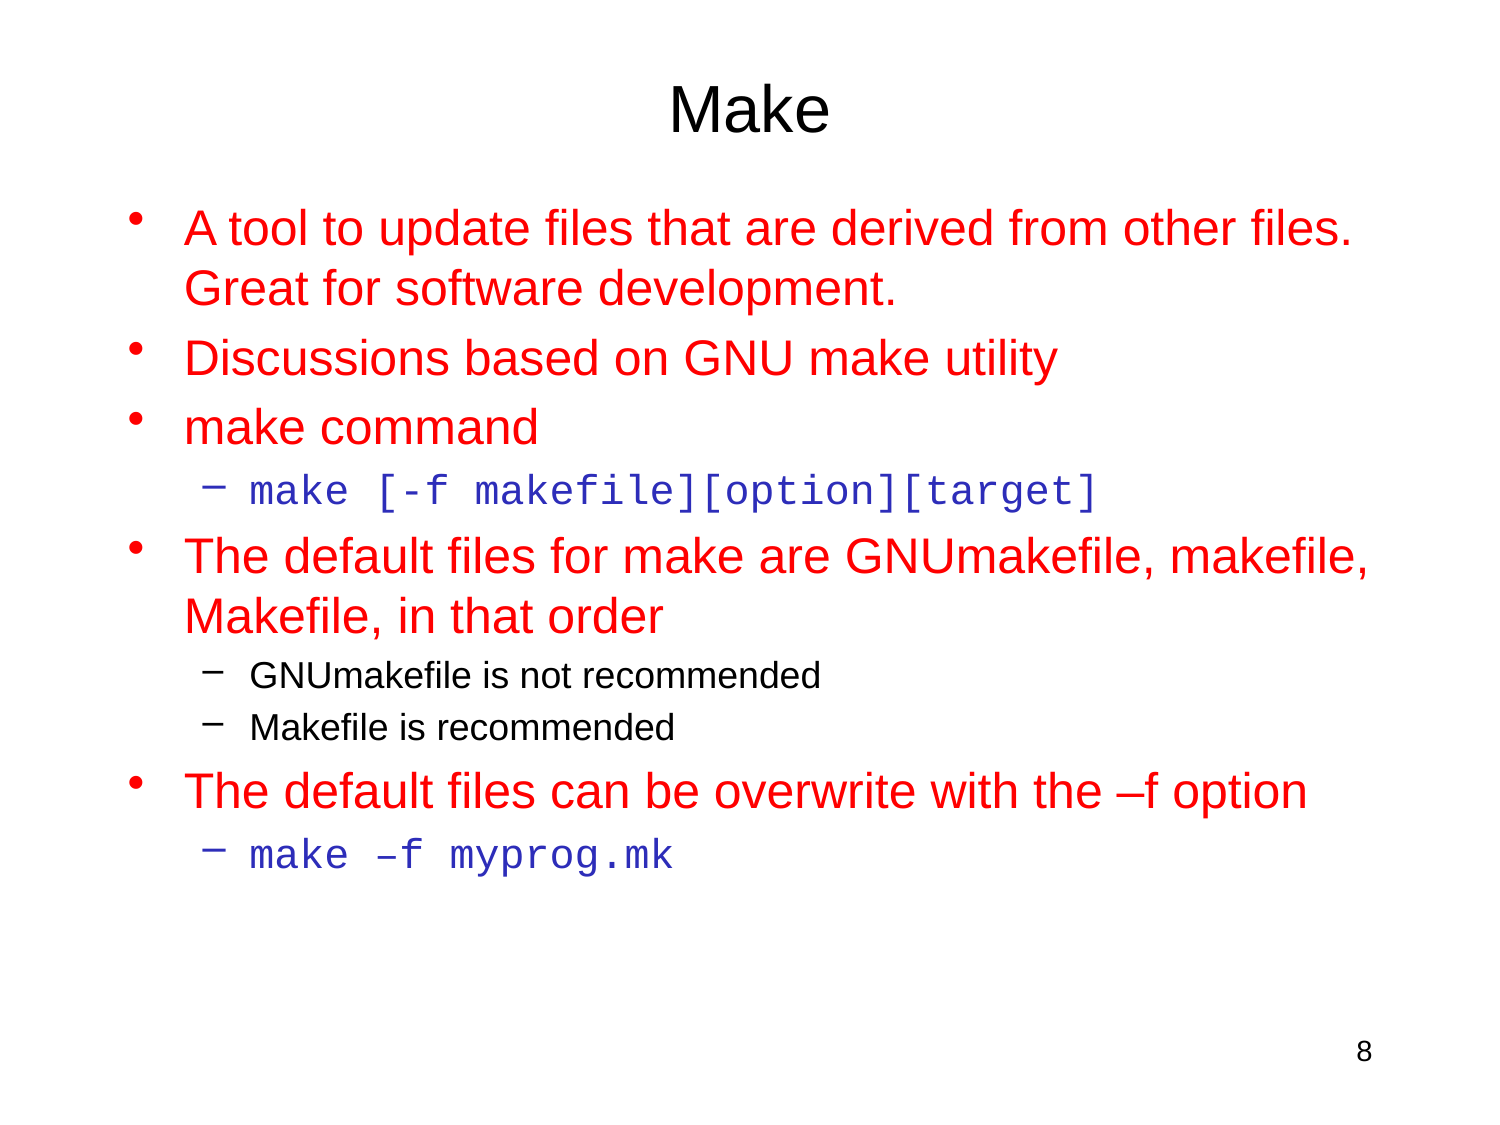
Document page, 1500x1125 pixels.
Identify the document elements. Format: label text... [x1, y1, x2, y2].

title Make [112, 62, 1388, 150]
list A tool to update files that are derived from other files. Great for software development. Discussions based on GNU make utility make command make [-f makefile][option][target] The default files for make are GNUmakefile, makefile, Makefile, in that order GNUmakefile is not recommended Makefile is recommended The default files can be overwrite with the –f option make –f myprog.mk [112, 187, 1388, 1000]
slide_number 8 [1074, 1024, 1388, 1101]
